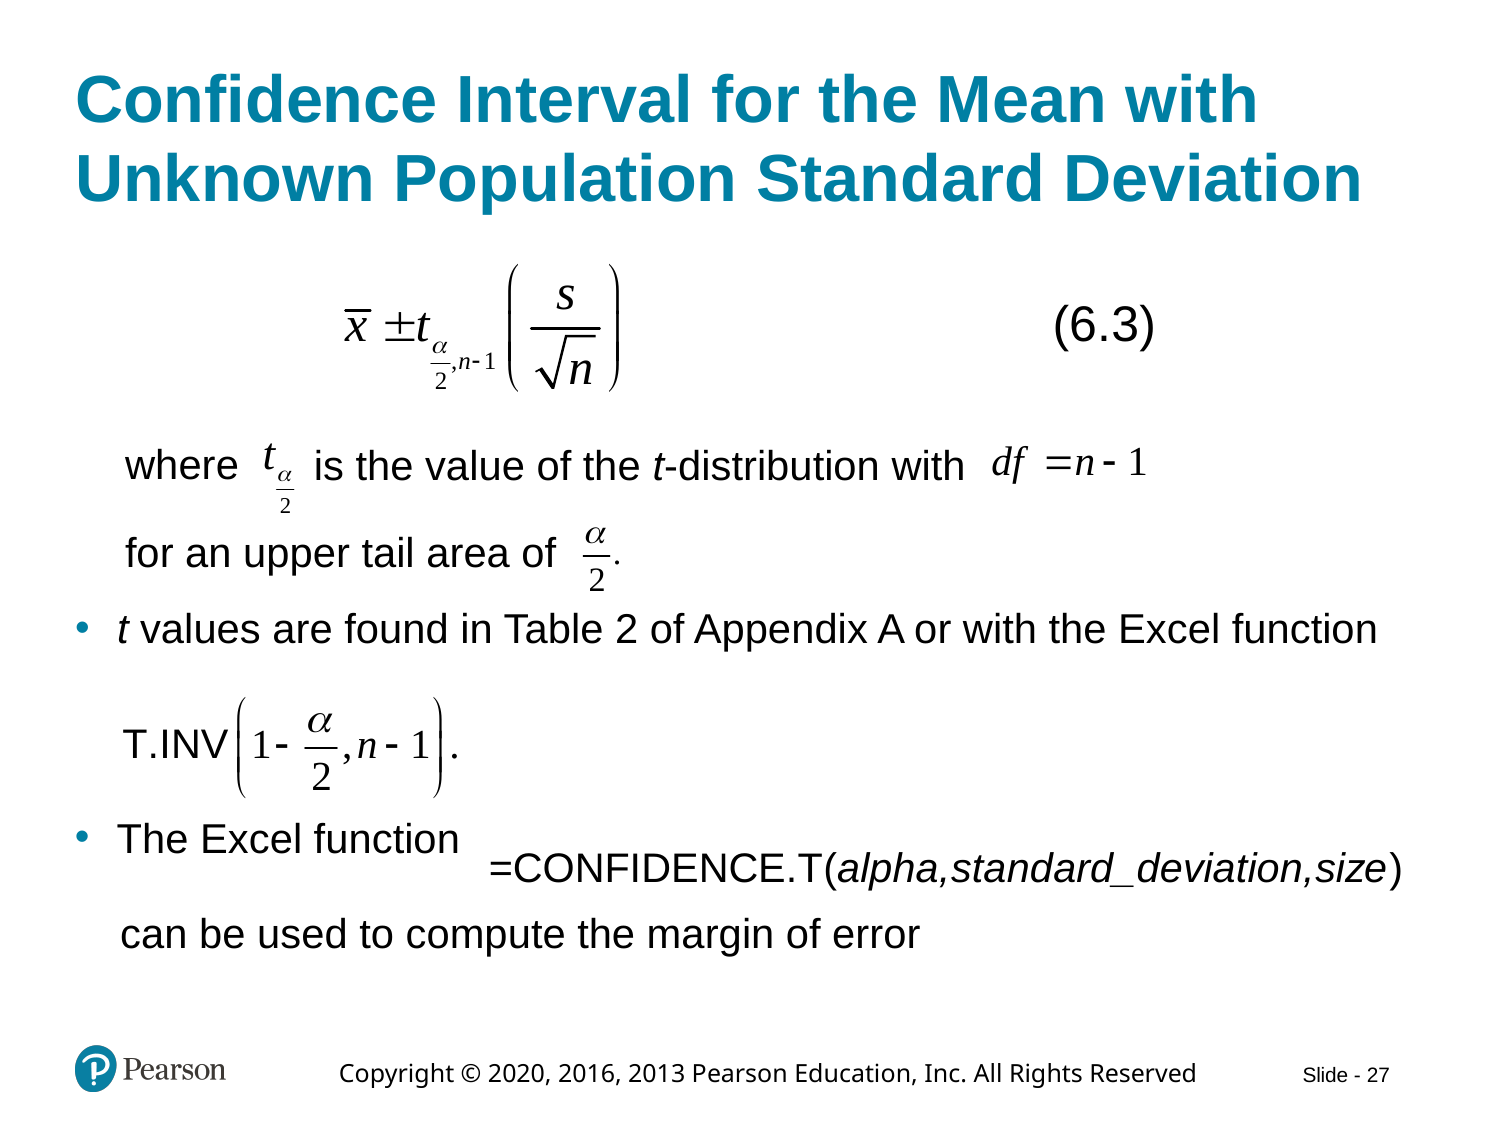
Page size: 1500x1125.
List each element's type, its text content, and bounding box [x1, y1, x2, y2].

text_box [487, 847, 1406, 895]
list for an upper tail area of [125, 526, 570, 582]
list The Excel function [74, 811, 475, 893]
picture [101, 1045, 226, 1092]
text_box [580, 513, 623, 595]
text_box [119, 692, 462, 804]
picture [75, 1045, 90, 1061]
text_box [260, 429, 300, 519]
list t values are found in Table 2 of Appendix A or with the Excel function [75, 602, 1425, 684]
picture [83, 1054, 109, 1079]
picture [75, 1078, 86, 1092]
list can be used to compute the margin of error [120, 906, 933, 967]
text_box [988, 442, 1148, 490]
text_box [339, 259, 1161, 398]
title Confidence Interval for the Mean with Unknown Population Standard Deviation [75, 35, 1425, 216]
list is the value of the t-distribution with [314, 438, 974, 492]
list where [125, 437, 252, 492]
